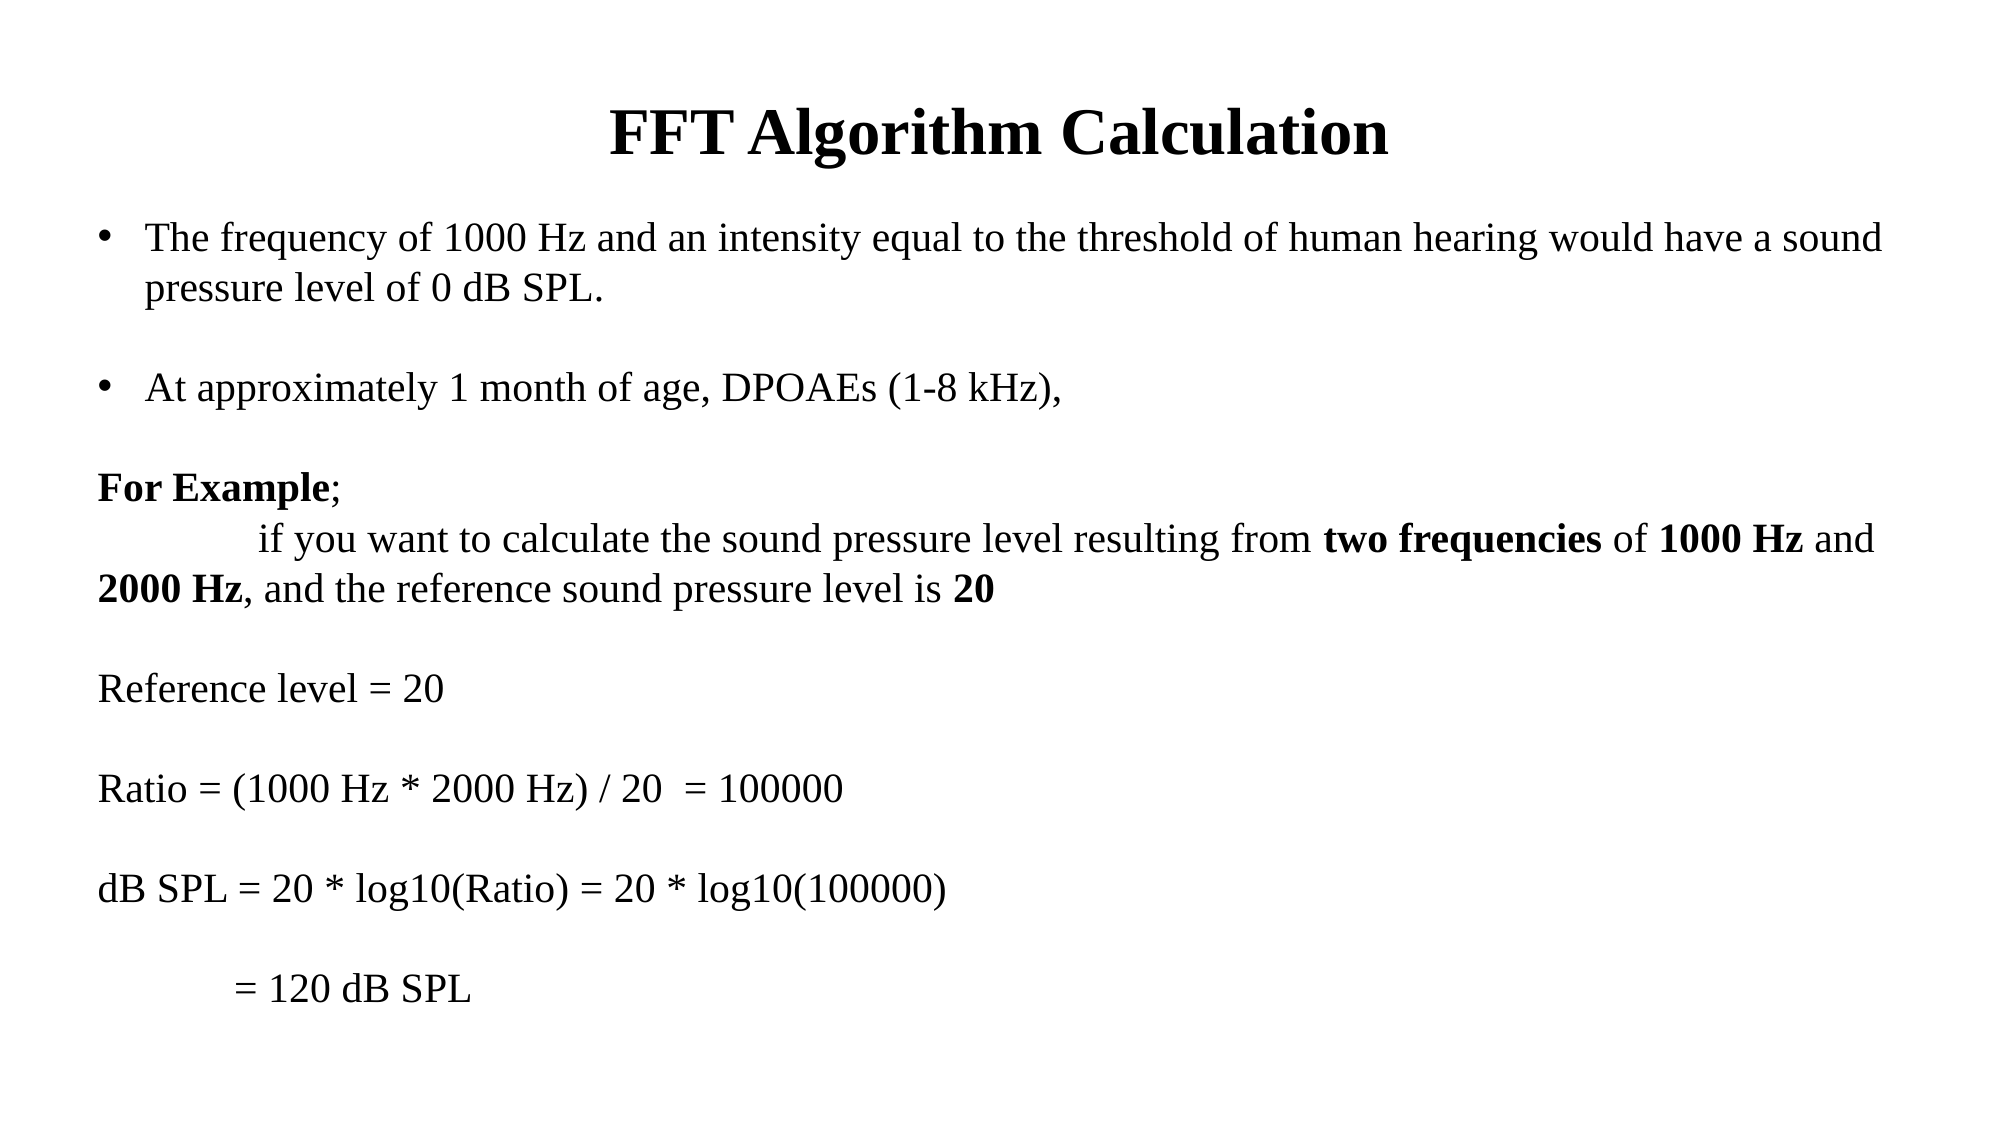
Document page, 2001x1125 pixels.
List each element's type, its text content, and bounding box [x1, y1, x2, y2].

text_box The frequency of 1000 Hz and an intensity equal to the threshold of human hearing would have a sound pressure level of 0 dB SPL. At approximately 1 month of age, DPOAEs (1-8 kHz), For Example; if you want to calculate the sound pressure level resulting from two frequencies of 1000 Hz and 2000 Hz, and the reference sound pressure level is 20 Reference level = 20 Ratio = (1000 Hz * 2000 Hz) / 20 = 100000 dB SPL = 20 * log10(Ratio) = 20 * log10(100000) = 120 dB SPL [82, 202, 1937, 1018]
text_box FFT Algorithm Calculation [520, 80, 1480, 176]
